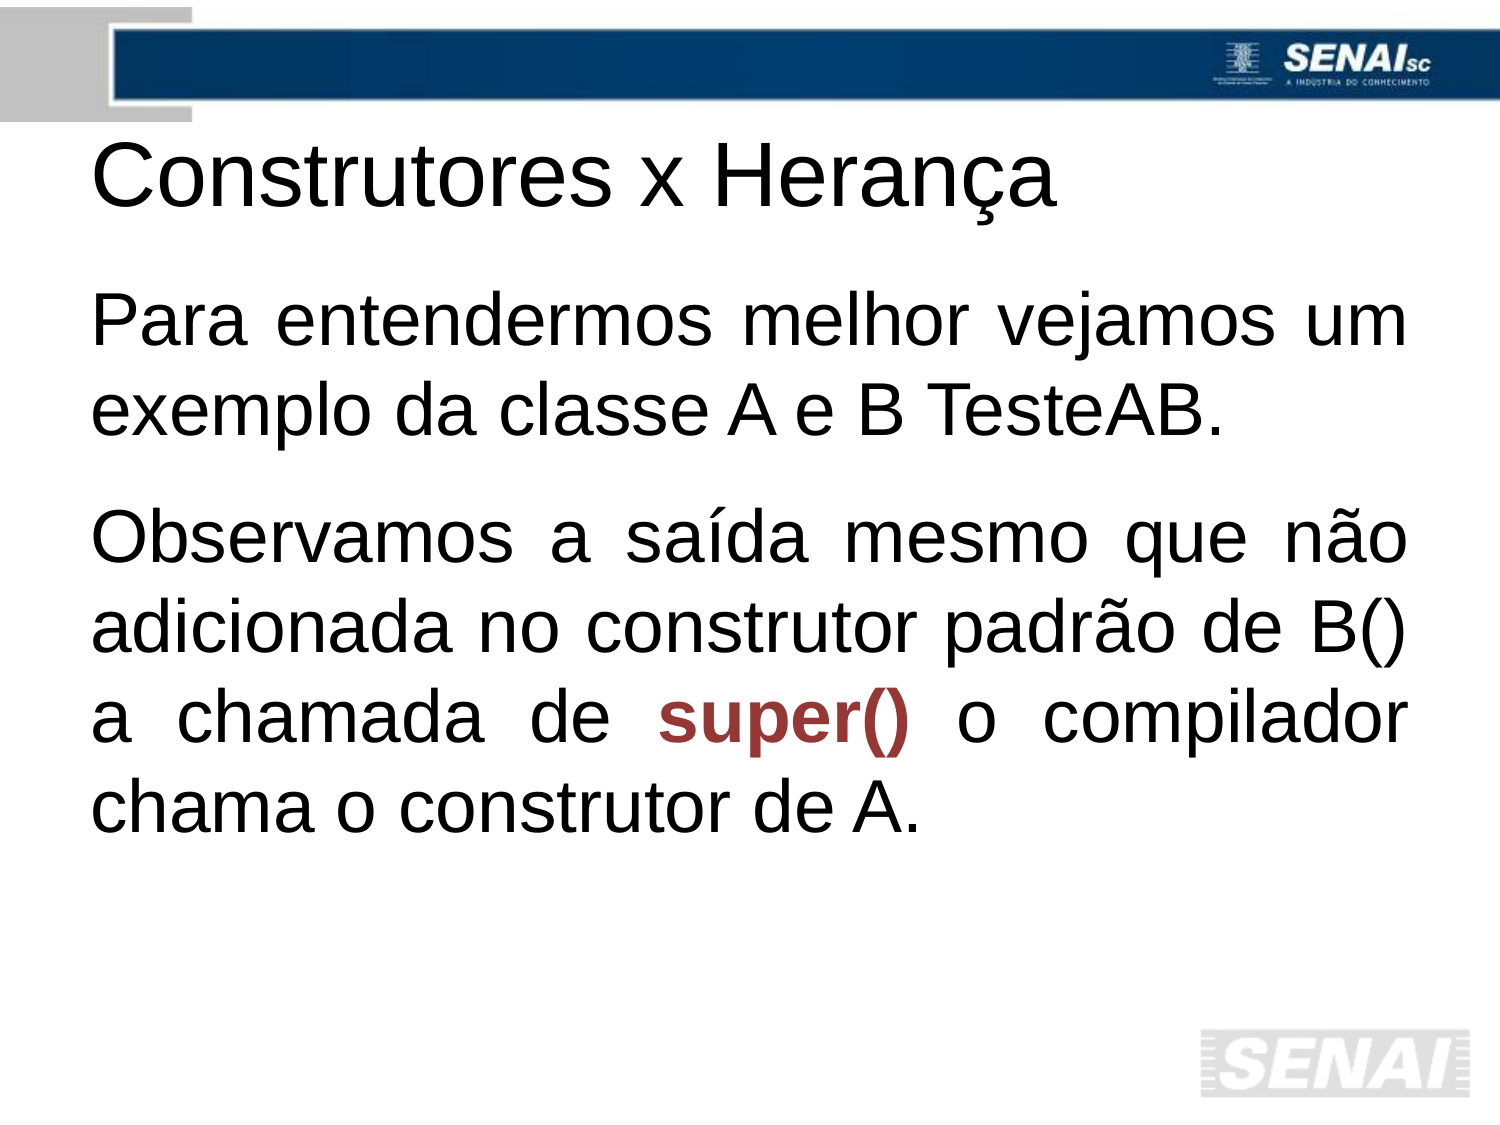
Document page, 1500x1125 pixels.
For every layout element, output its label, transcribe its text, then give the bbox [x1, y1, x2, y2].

picture [0, 7, 1500, 122]
title Construtores x Herança [75, 45, 1425, 233]
list Para entendermos melhor vejamos um exemplo da classe A e B TesteAB. Observamos a saída mesmo que não adicionada no construtor padrão de B() a chamada de super() o compilador chama o construtor de A. [75, 262, 1425, 1005]
